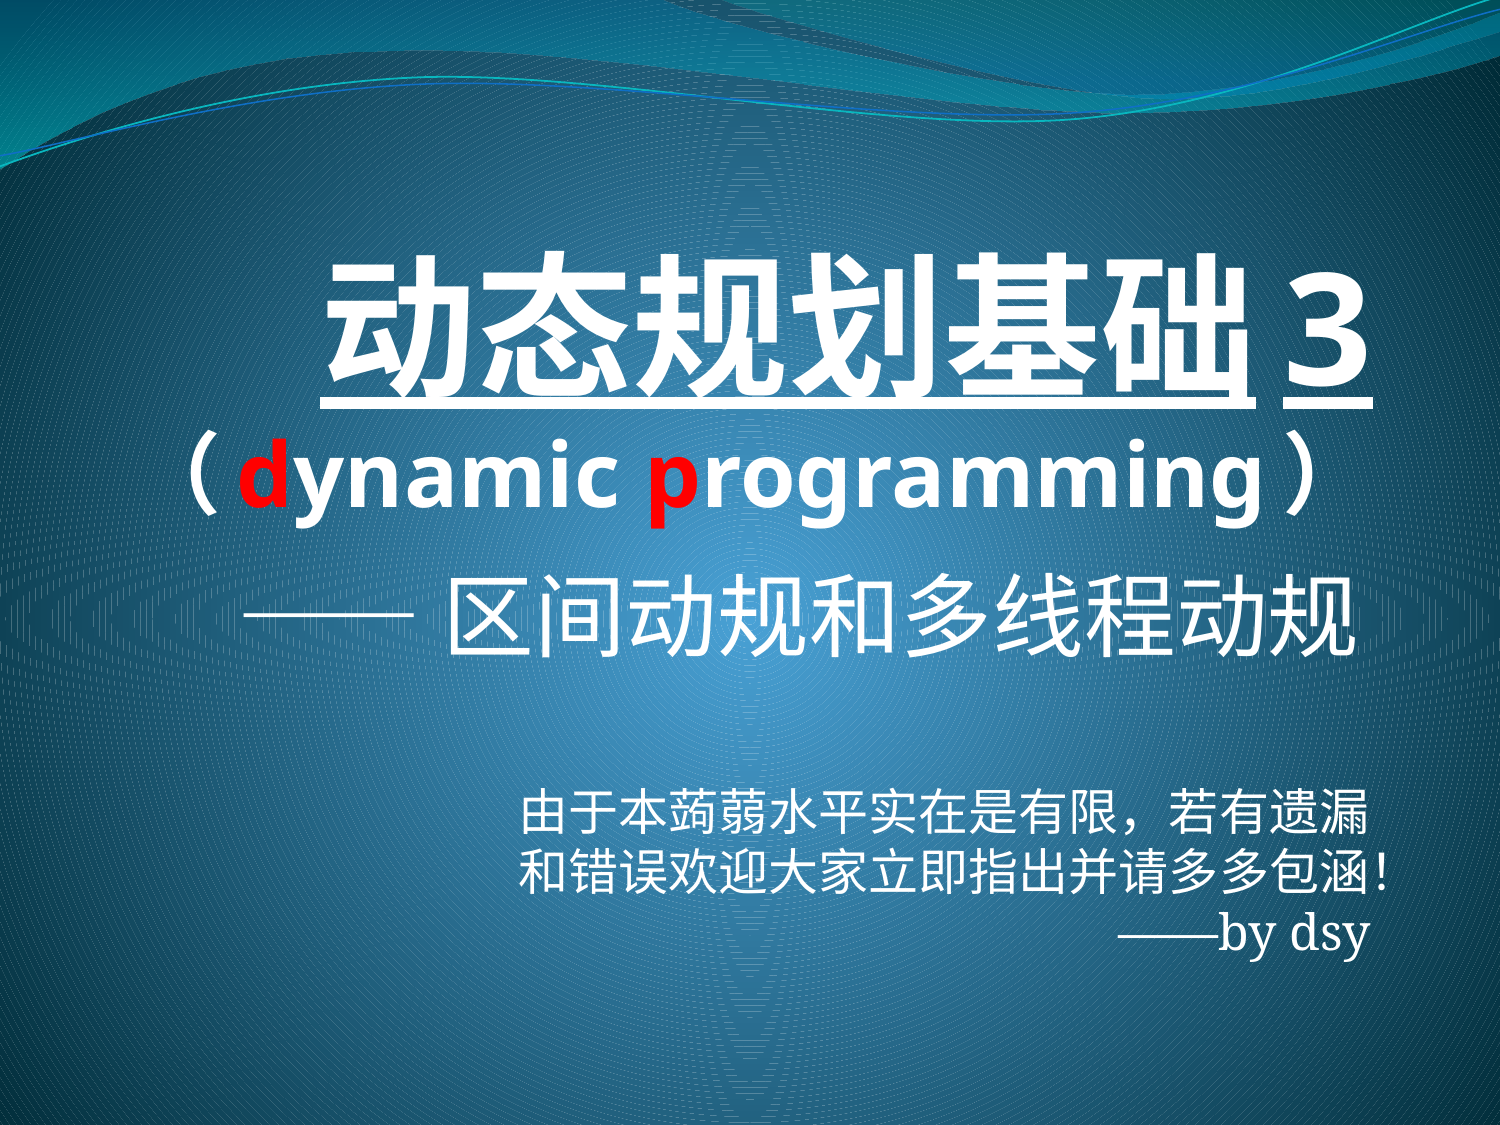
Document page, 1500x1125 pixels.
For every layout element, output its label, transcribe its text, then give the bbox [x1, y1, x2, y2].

text_box 由于本蒟蒻水平实在是有限，若有遗漏和错误欢迎大家立即指出并请多多包涵！ ——by dsy [503, 773, 1395, 1014]
title 动态规划基础3 （dynamic programming） [23, 224, 1376, 525]
subtitle ——区间动规和多线程动规 [82, 550, 1371, 678]
